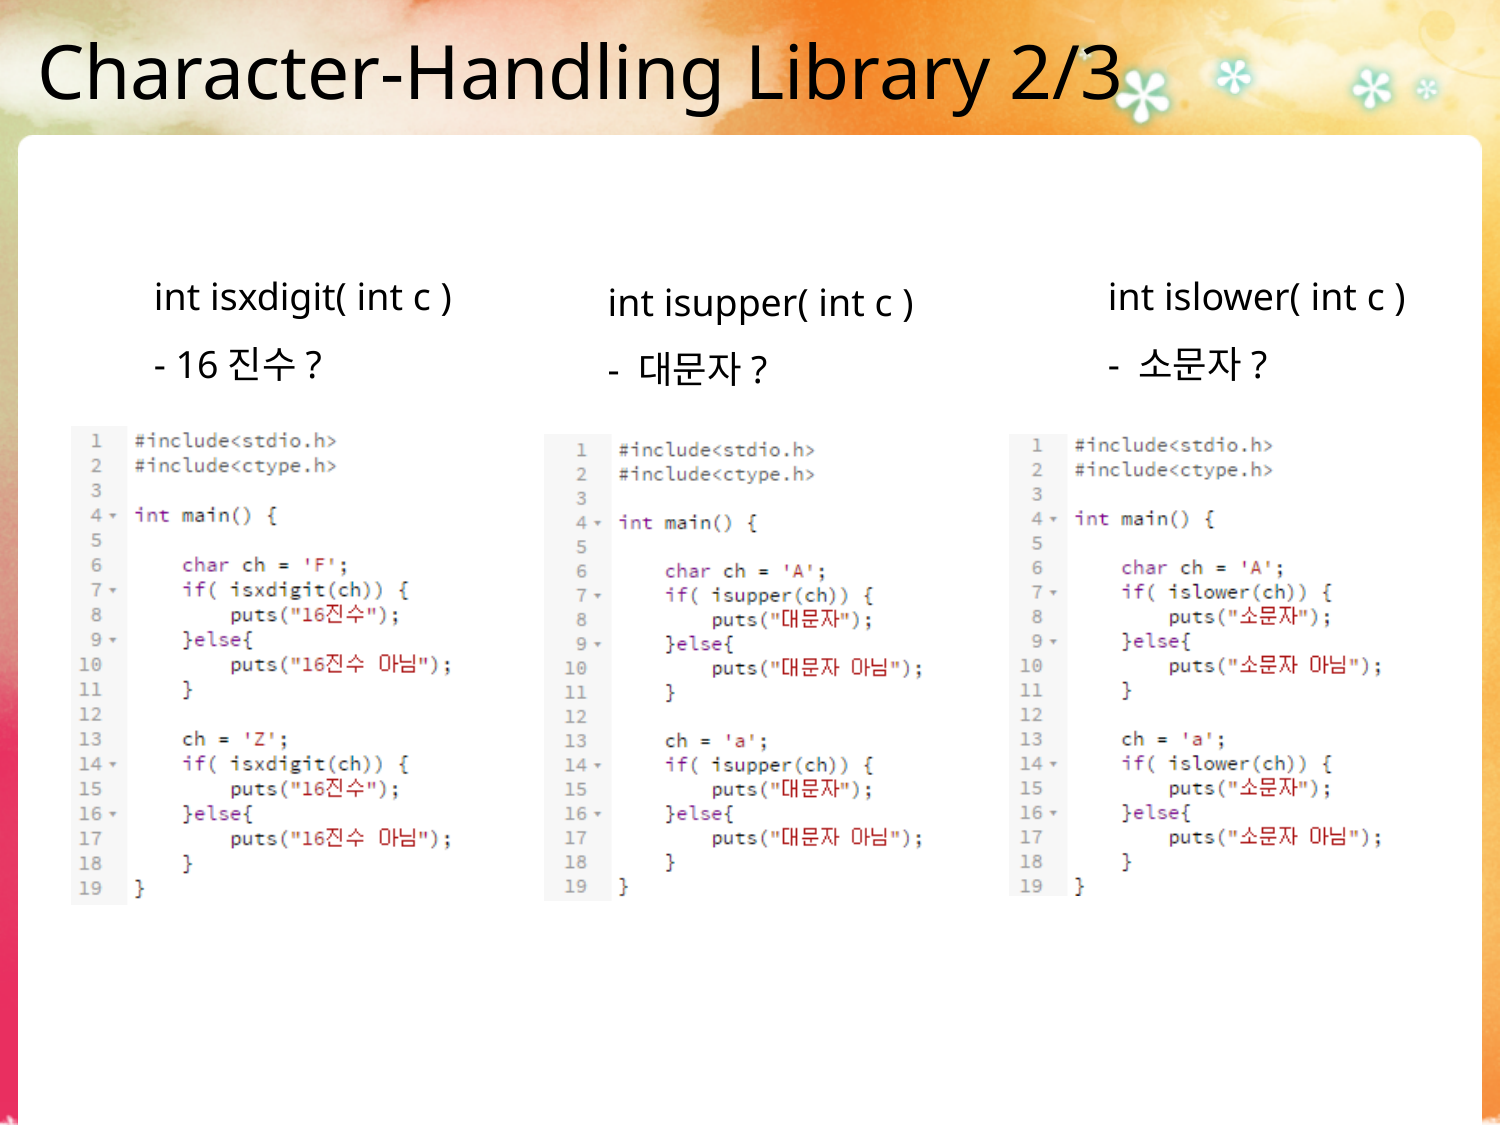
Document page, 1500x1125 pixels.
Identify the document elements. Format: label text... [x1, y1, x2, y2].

text_box int islower( int c ) - 소문자? [1093, 243, 1422, 394]
text_box int isxdigit( int c ) - 16진수? [139, 243, 468, 394]
title Character-Handling Library 2/3 [22, 17, 1373, 122]
picture [0, 0, 1500, 1125]
text_box int isupper( int c ) - 대문자? [593, 248, 929, 399]
